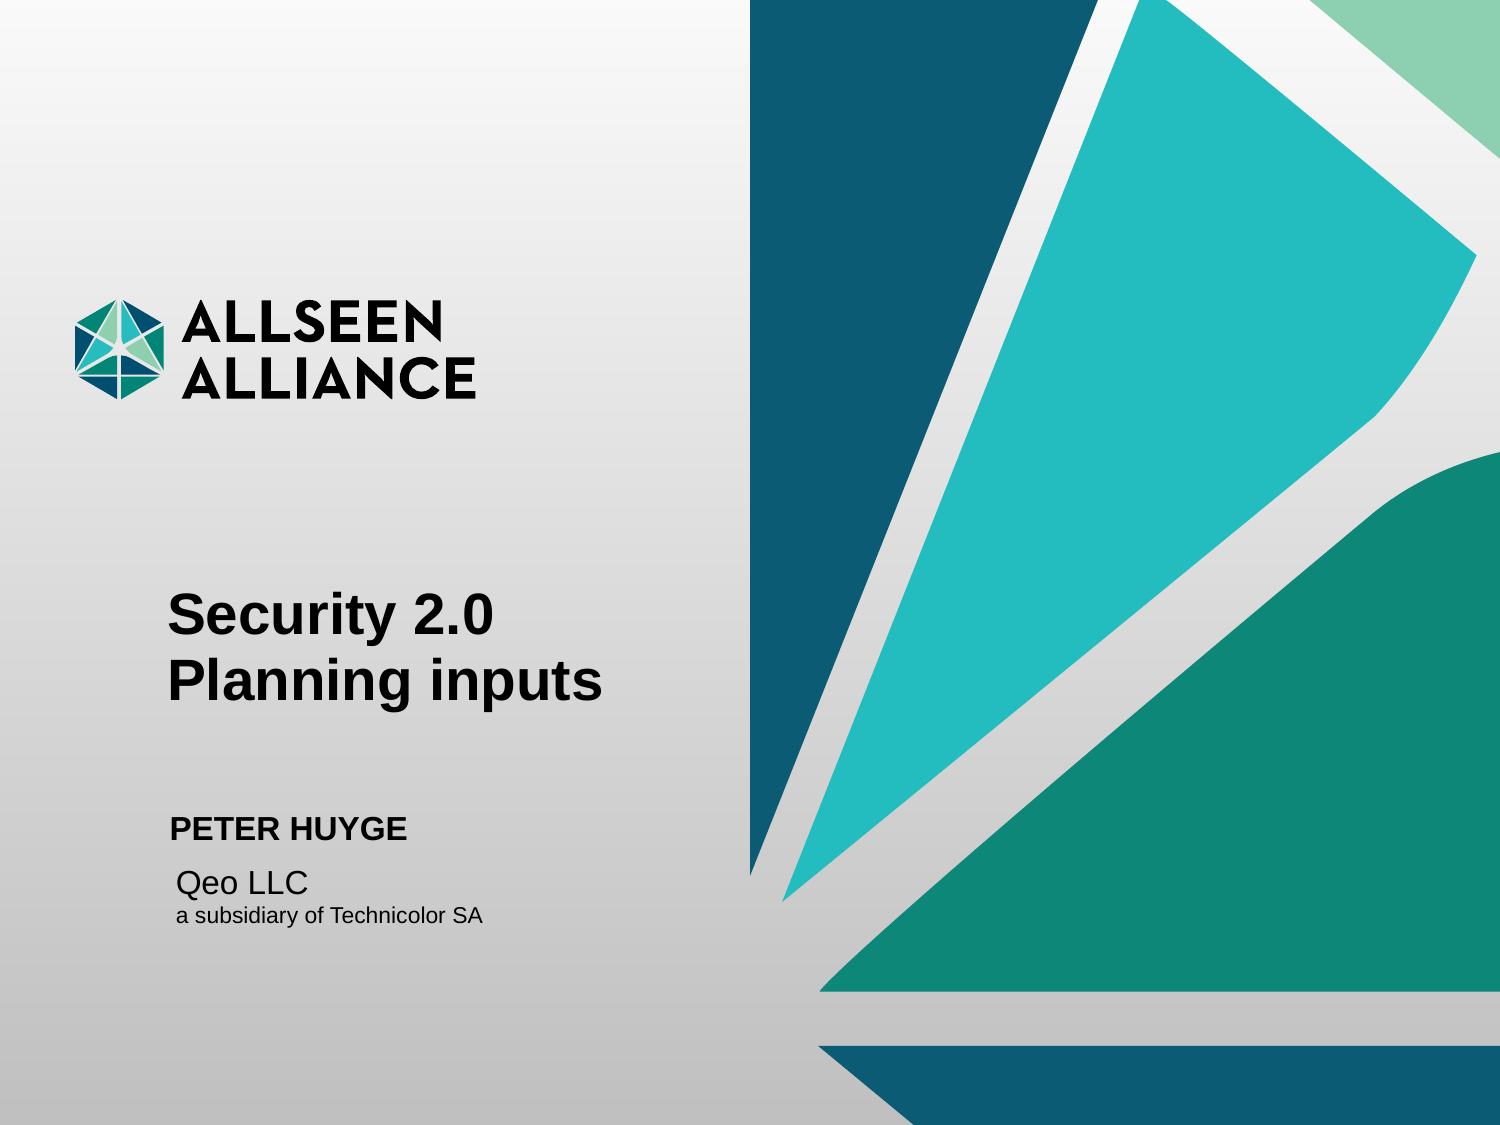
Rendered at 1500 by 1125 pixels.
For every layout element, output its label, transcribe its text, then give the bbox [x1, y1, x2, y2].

title Security 2.0 Planning inputs [166, 572, 738, 723]
text_box Qeo LLC a subsidiary of Technicolor SA [168, 853, 624, 936]
list PETER HUYGE [169, 806, 624, 853]
